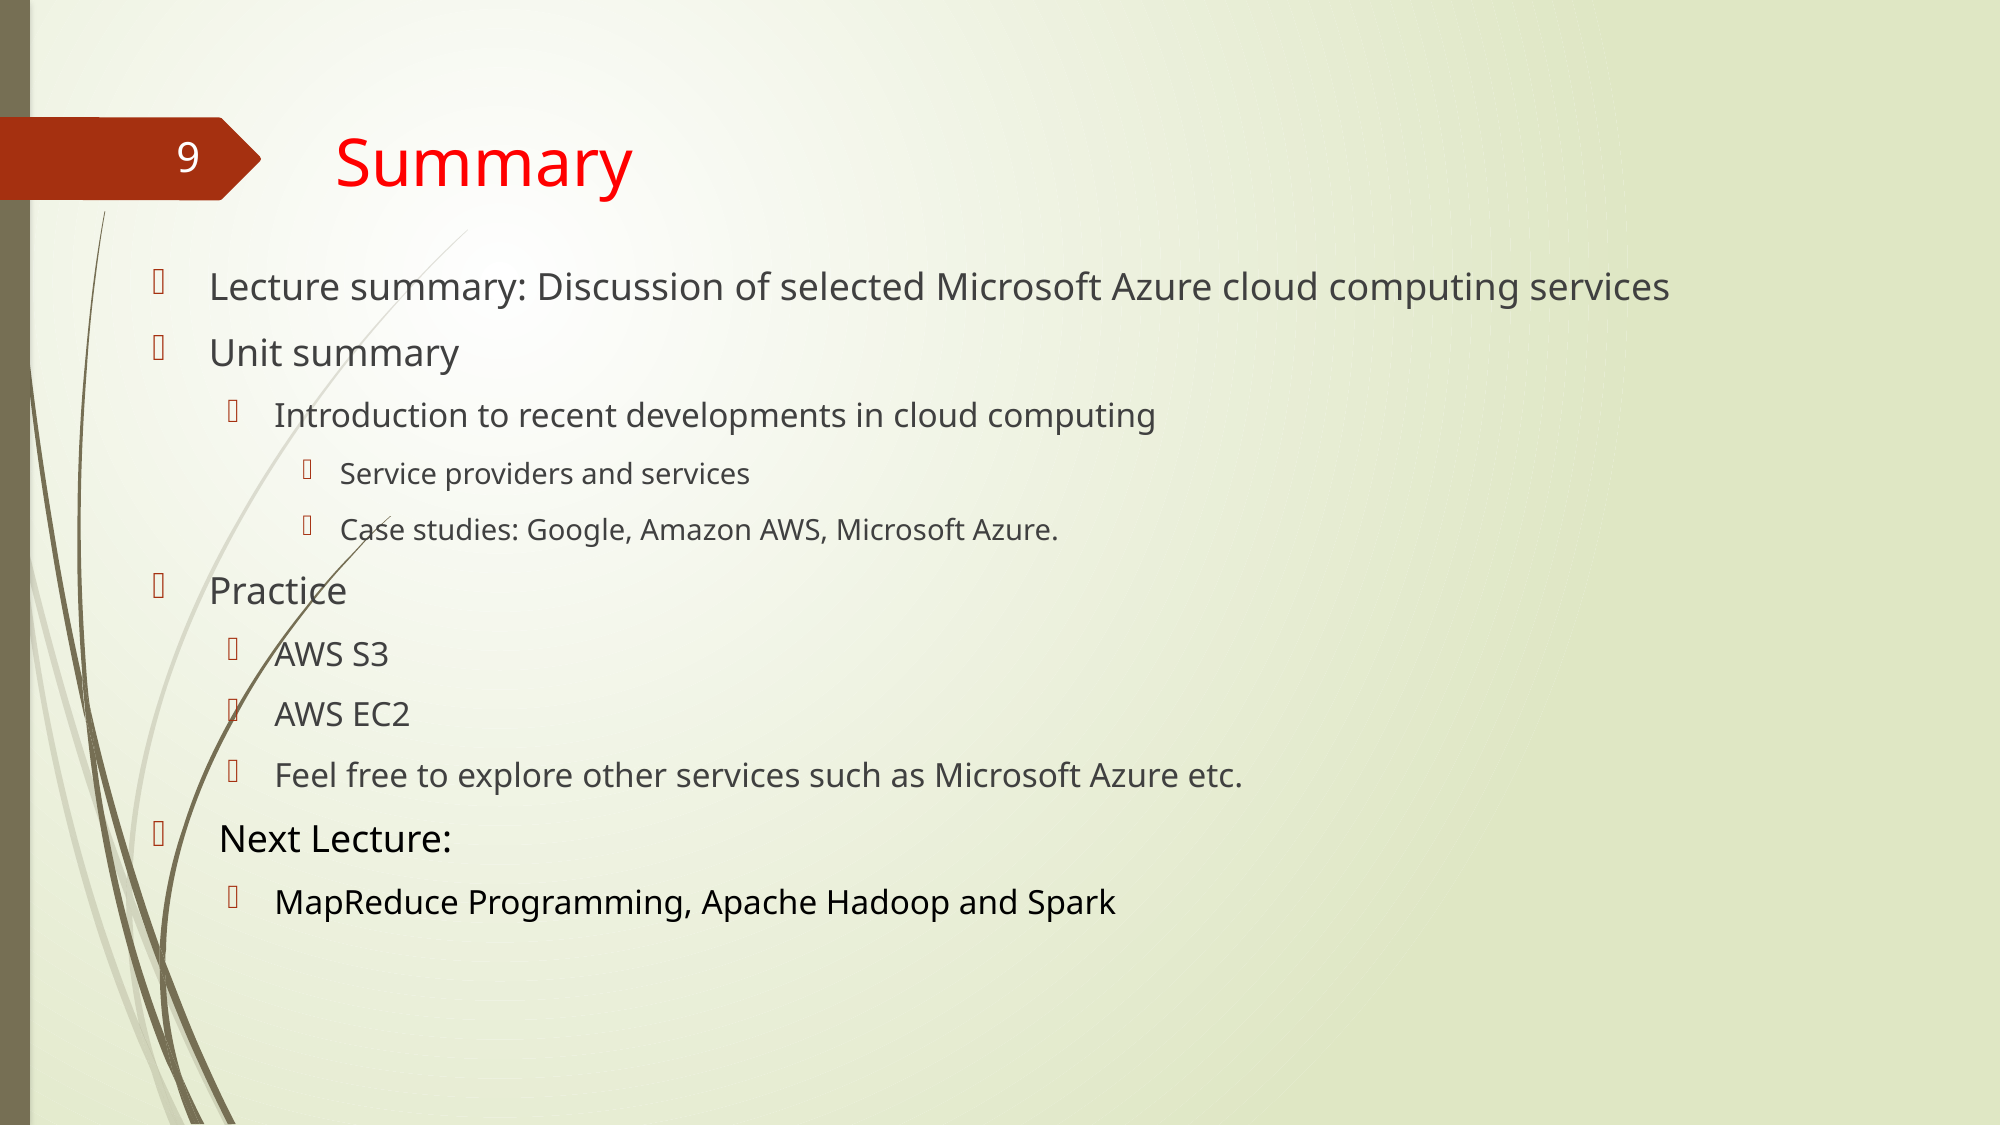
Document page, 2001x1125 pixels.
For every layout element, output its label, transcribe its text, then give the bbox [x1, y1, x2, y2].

list Lecture summary: Discussion of selected Microsoft Azure cloud computing services Unit summary Introduction to recent developments in cloud computing Service providers and services Case studies: Google, Amazon AWS, Microsoft Azure. Practice AWS S3 AWS EC2 Feel free to explore other services such as Microsoft Azure etc. Next Lecture: MapReduce Programming, Apache Hadoop and Spark [137, 255, 1863, 970]
title Summary [319, 113, 1880, 209]
slide_number 9 [87, 129, 216, 190]
